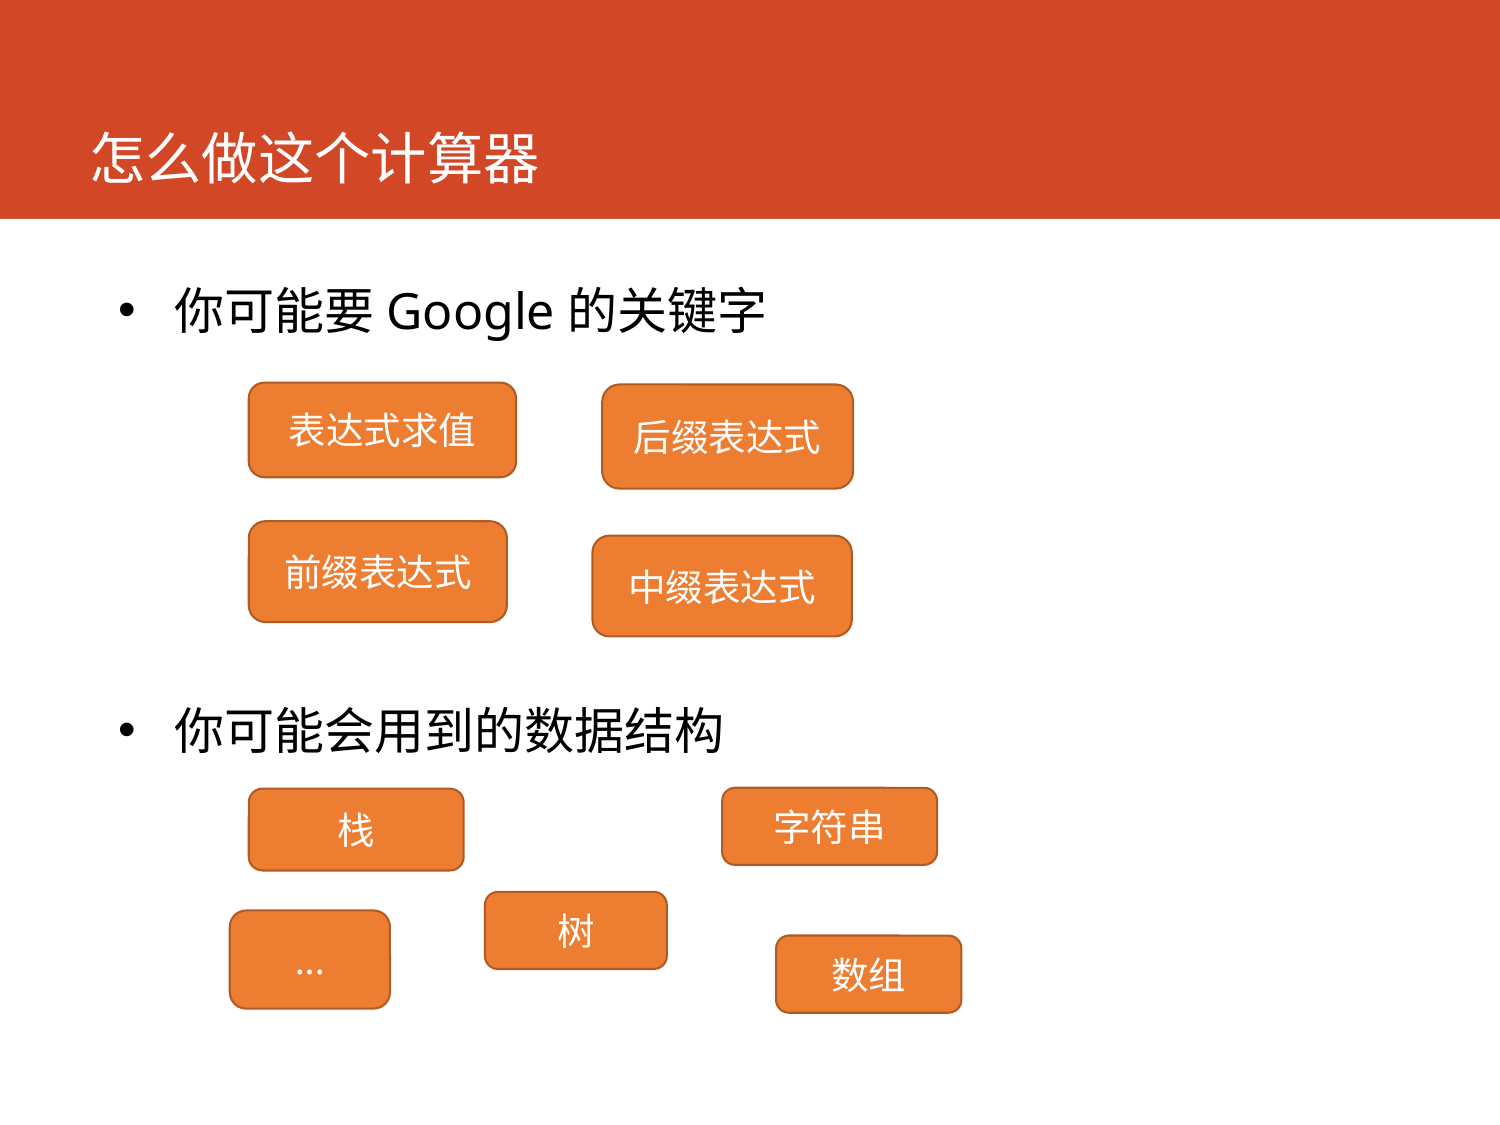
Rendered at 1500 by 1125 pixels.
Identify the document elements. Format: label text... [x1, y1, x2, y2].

text_box 中缀表达式 [591, 534, 853, 638]
title 怎么做这个计算器 [74, 0, 1397, 199]
text_box 表达式求值 [247, 381, 518, 479]
text_box 数组 [775, 934, 963, 1014]
text_box ... [228, 909, 392, 1010]
list 你可能要Google的关键字 你可能会用到的数据结构 [103, 271, 1428, 1009]
text_box 后缀表达式 [601, 383, 855, 490]
text_box 栈 [247, 787, 465, 872]
text_box 前缀表达式 [247, 520, 508, 624]
text_box 字符串 [721, 786, 939, 866]
text_box 树 [483, 890, 668, 971]
